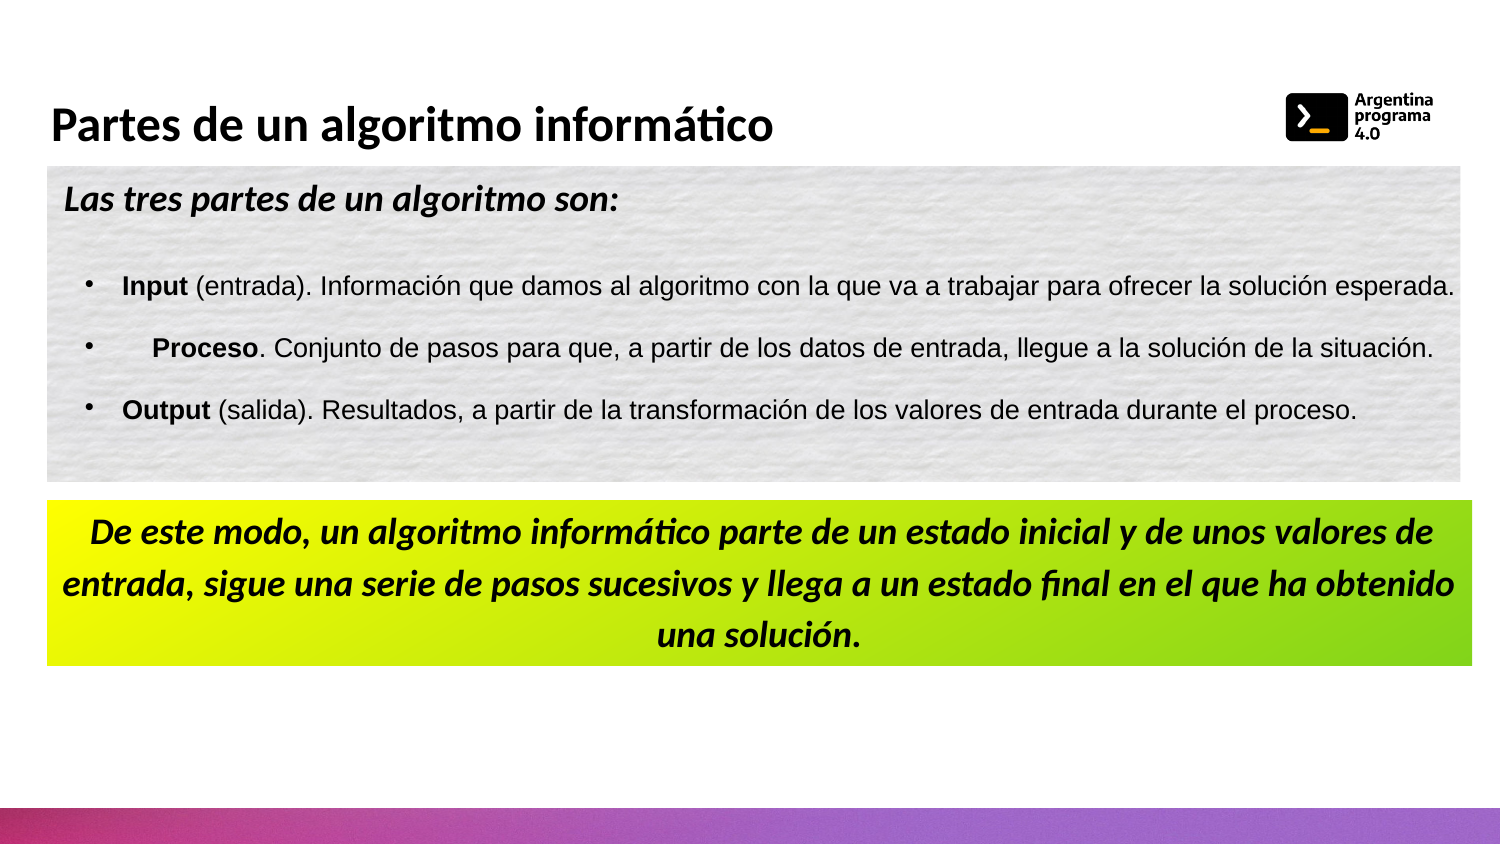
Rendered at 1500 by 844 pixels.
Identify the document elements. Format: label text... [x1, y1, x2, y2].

text_box De este modo, un algoritmo informático parte de un estado inicial y de unos valores de entrada, sigue una serie de pasos sucesivos y llega a un estado final en el que ha obtenido una solución. [47, 500, 1473, 666]
text_box Partes de un algoritmo informático [51, 67, 1224, 166]
text_box Las tres partes de un algoritmo son: Input (entrada). Información que damos al algoritmo con la que va a trabajar para ofrecer la solución esperada. Proceso. Conjunto de pasos para que, a partir de los datos de entrada, llegue a la solución de la situación. Output (salida). Resultados, a partir de la transformación de los valores de entrada durante el proceso. [47, 166, 1461, 482]
picture [1284, 91, 1436, 143]
picture [0, 808, 1500, 844]
